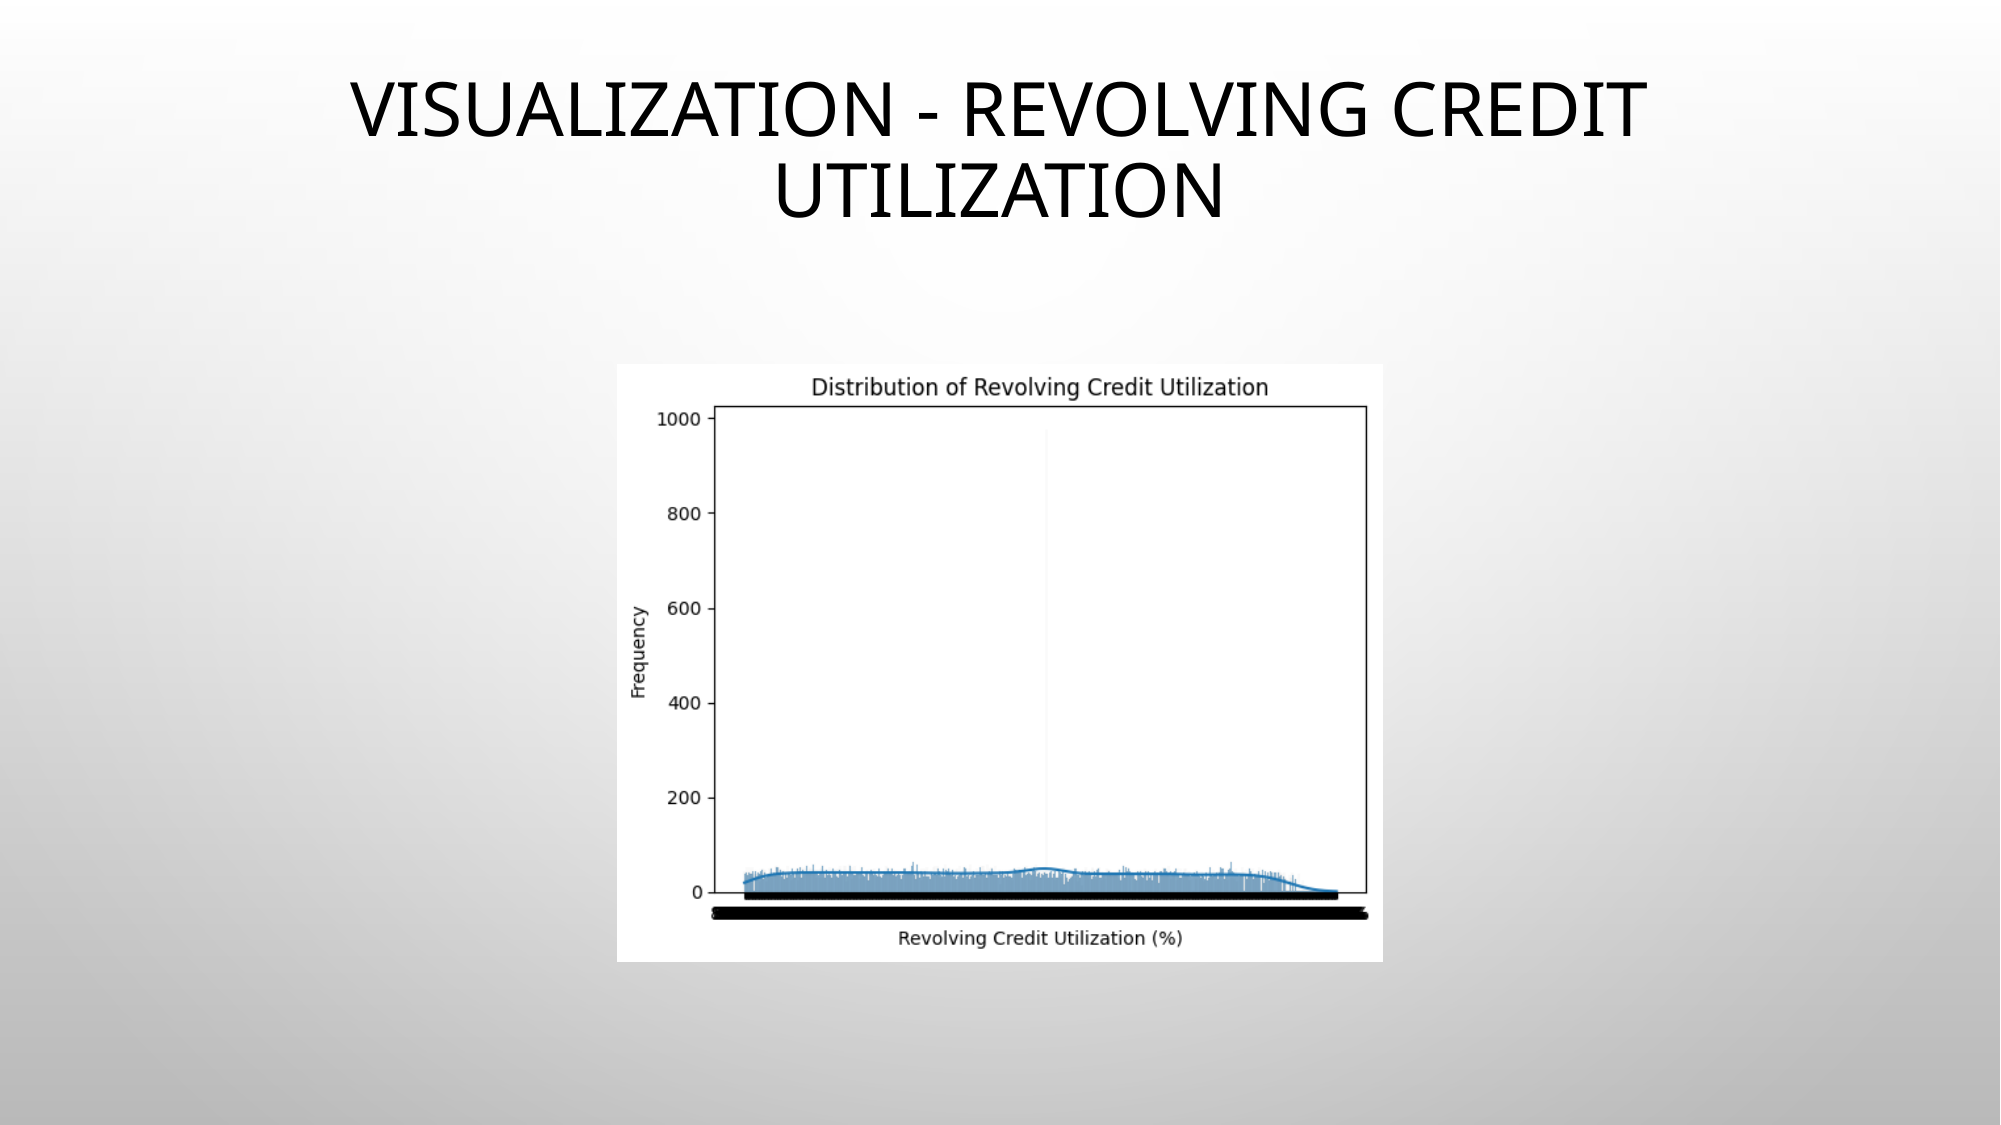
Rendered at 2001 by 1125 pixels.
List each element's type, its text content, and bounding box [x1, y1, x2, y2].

picture [0, 0, 2000, 1125]
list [617, 364, 1383, 962]
title Visualization - Revolving Credit Utilization [132, 73, 1868, 233]
